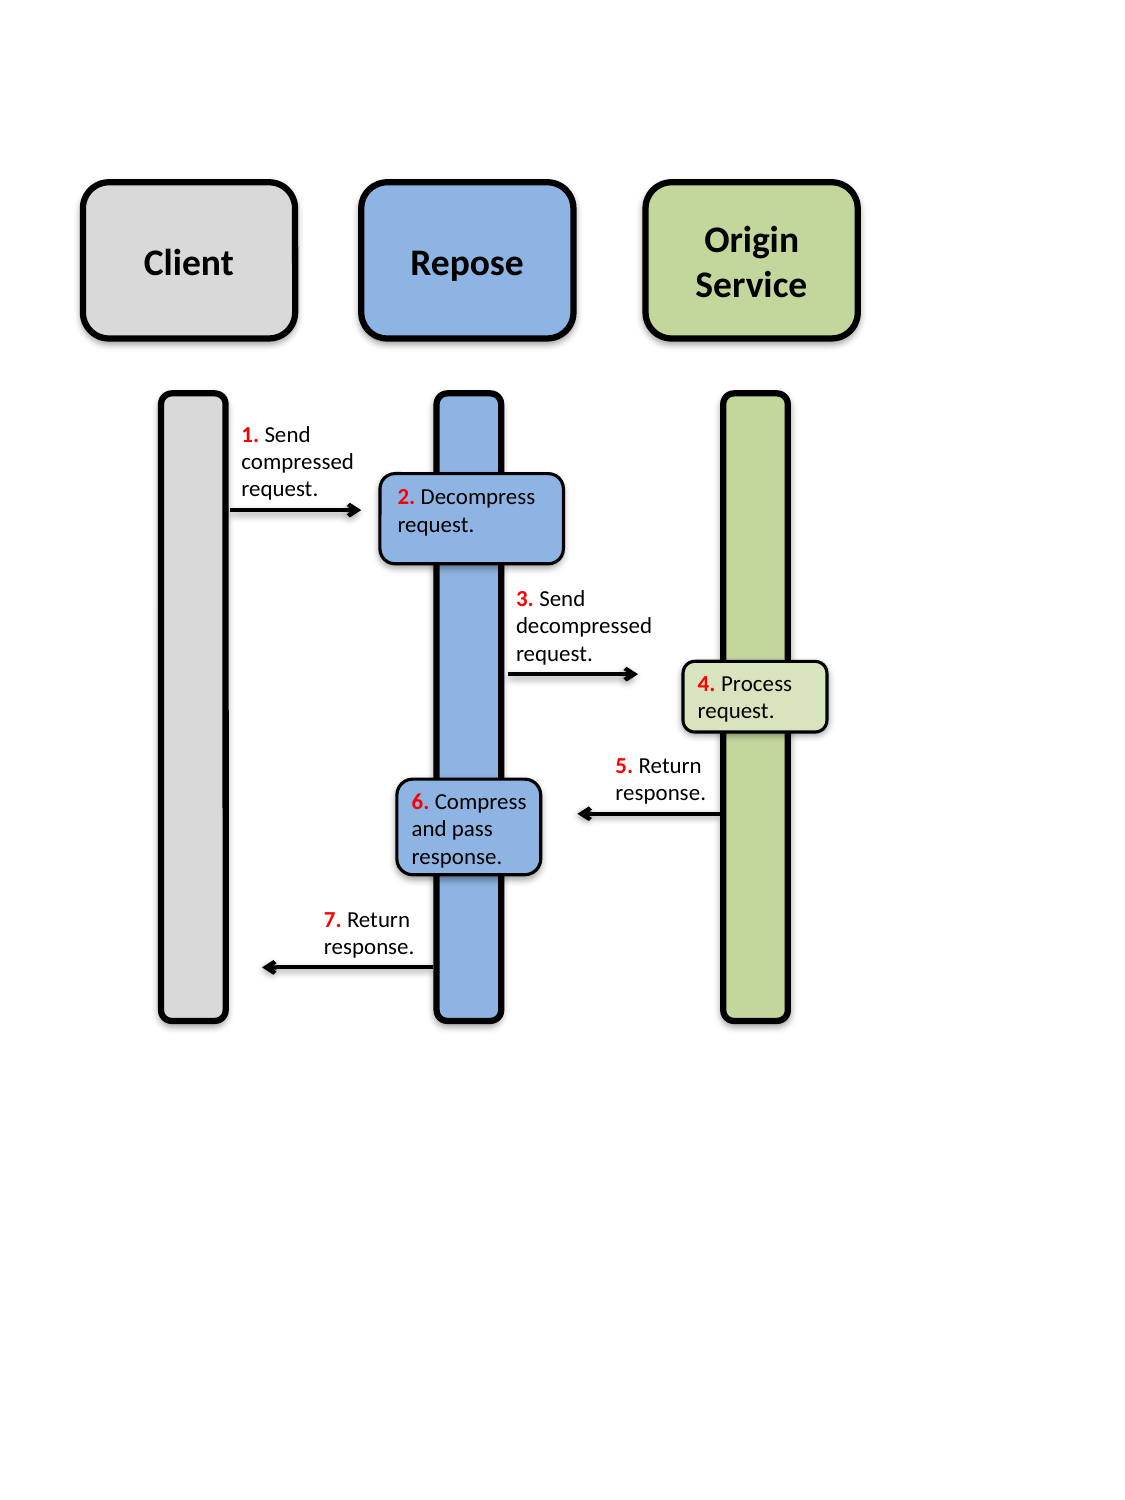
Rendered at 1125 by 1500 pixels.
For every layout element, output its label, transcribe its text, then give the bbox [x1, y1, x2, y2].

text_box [501, 575, 684, 675]
text_box [160, 392, 227, 1022]
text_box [682, 661, 858, 733]
text_box 7. Return response. [309, 896, 431, 967]
text_box [722, 741, 789, 1022]
text_box 1. Send compressed request. [226, 411, 370, 509]
text_box [435, 392, 502, 471]
text_box Client [82, 181, 296, 340]
text_box Repose [360, 181, 575, 340]
text_box [435, 921, 502, 1022]
text_box Origin Service [644, 181, 859, 340]
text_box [396, 778, 572, 913]
text_box [435, 574, 502, 776]
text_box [371, 473, 572, 565]
text_box [722, 392, 789, 658]
text_box 5. Return response. [600, 743, 728, 813]
